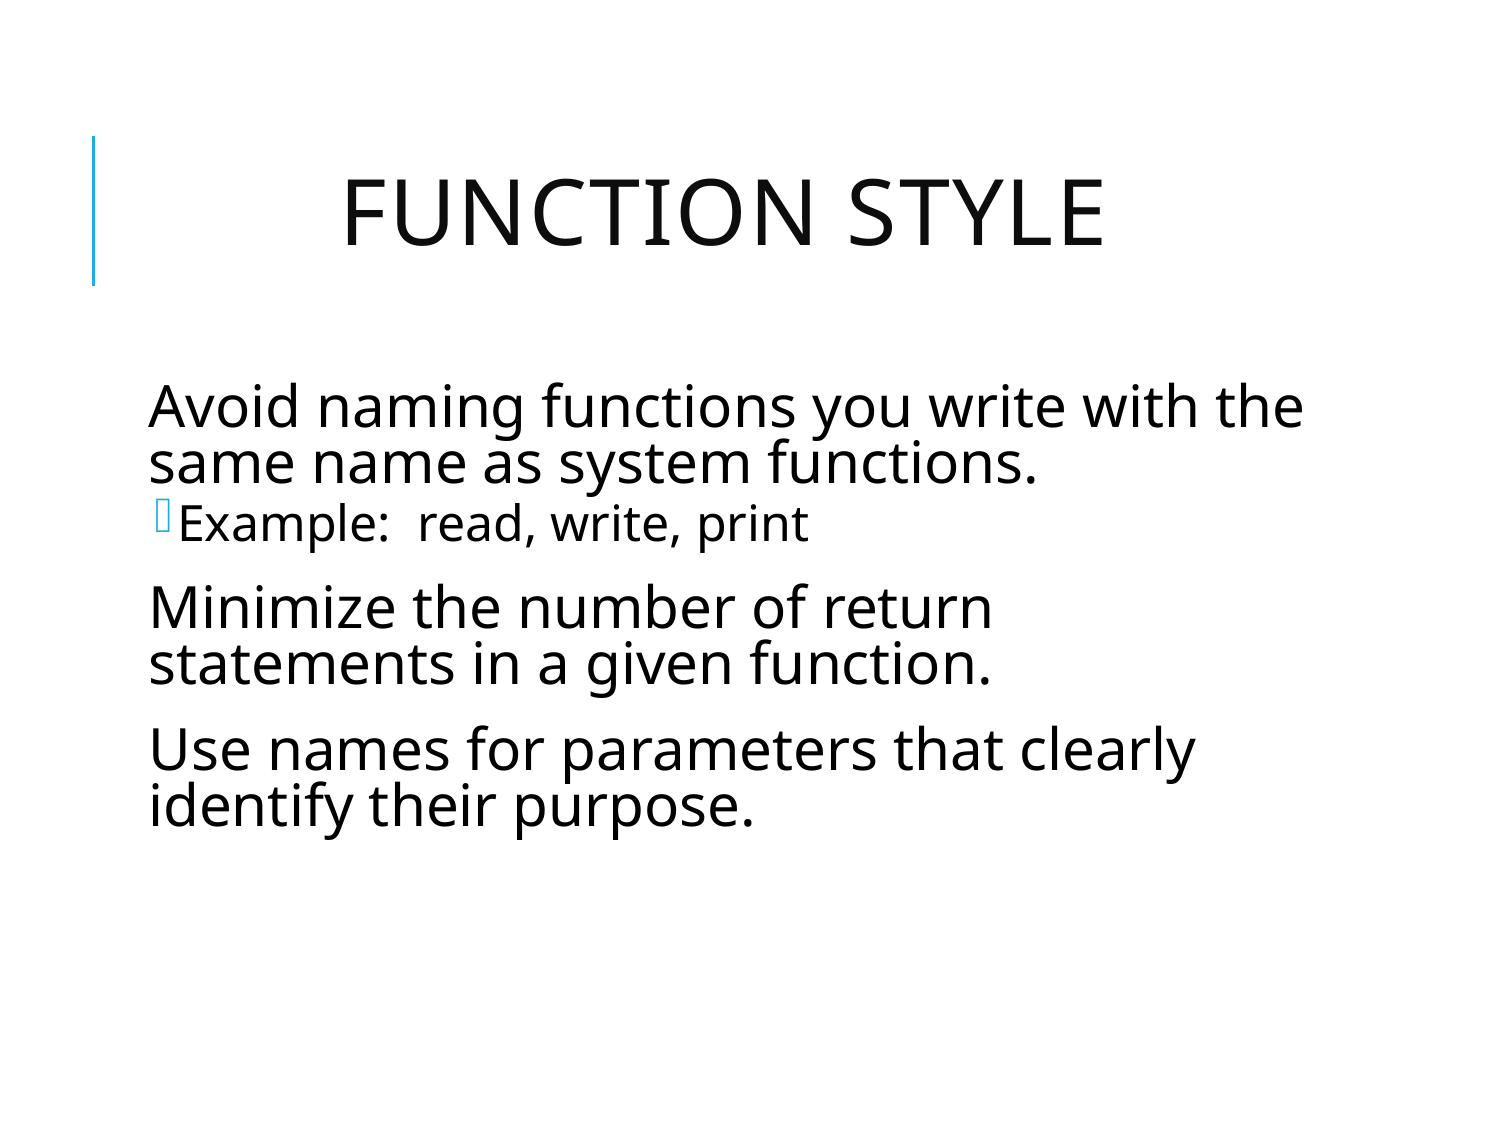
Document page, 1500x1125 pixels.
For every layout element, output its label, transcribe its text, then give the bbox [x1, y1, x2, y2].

list Avoid naming functions you write with the same name as system functions. Example: read, write, print Minimize the number of return statements in a given function. Use names for parameters that clearly identify their purpose. [126, 375, 1322, 1035]
title Function Style [126, 96, 1322, 342]
